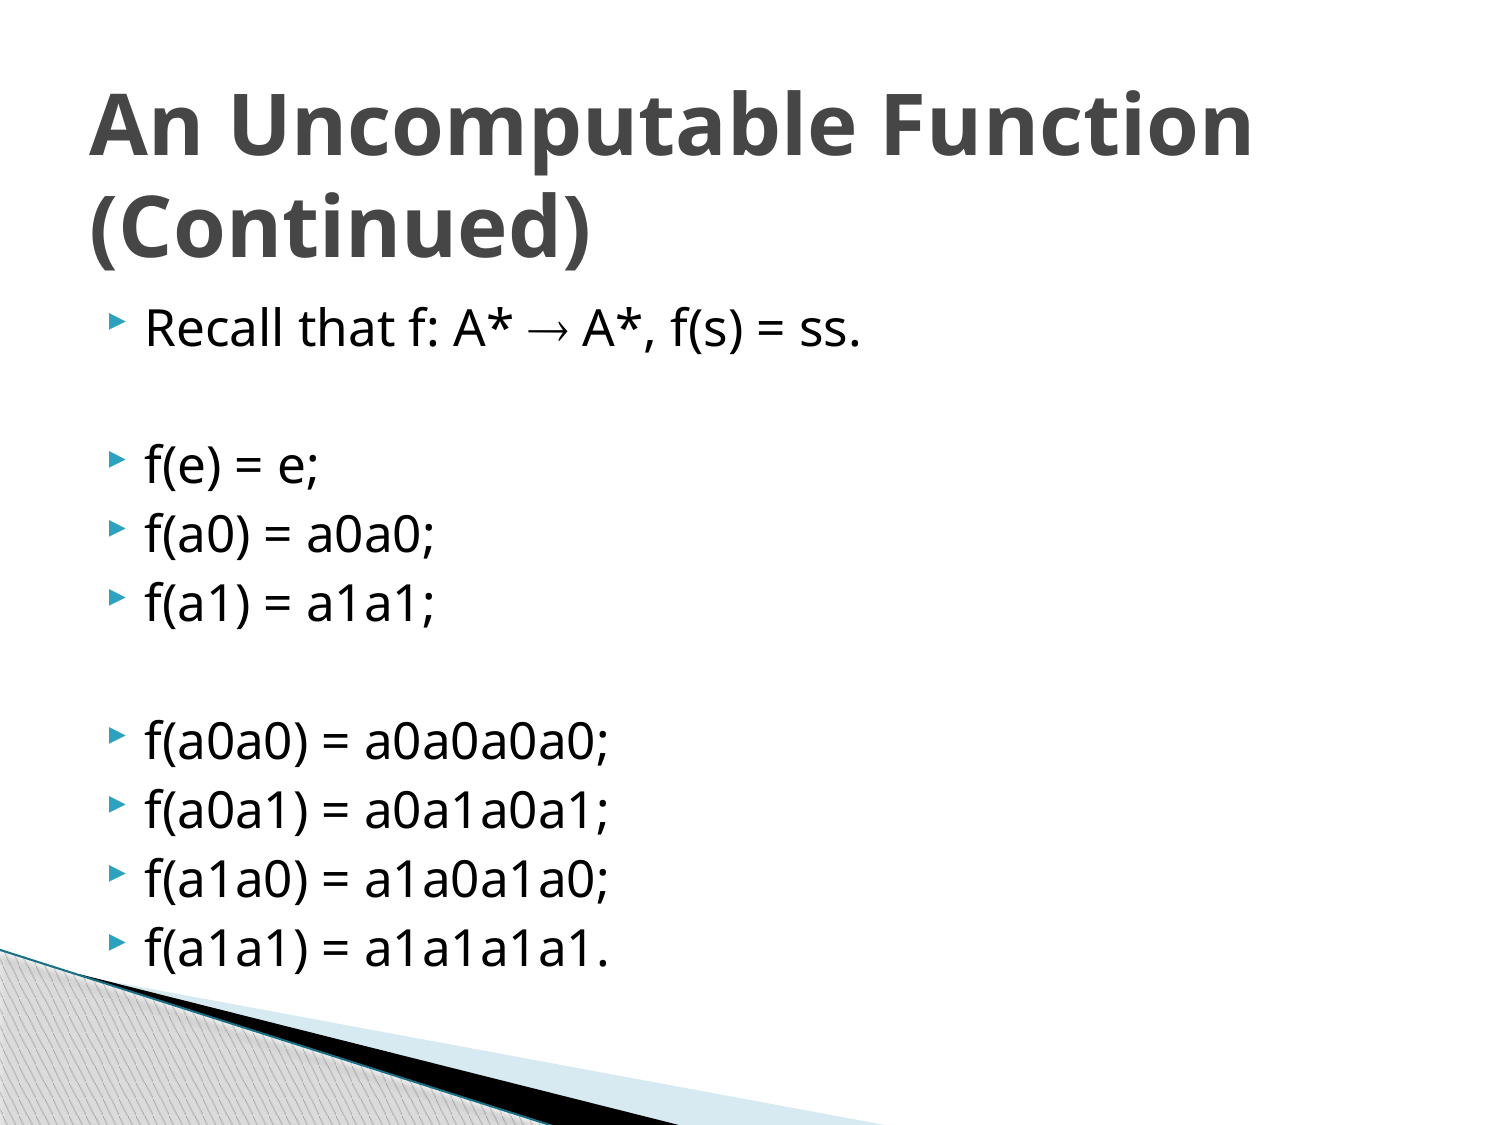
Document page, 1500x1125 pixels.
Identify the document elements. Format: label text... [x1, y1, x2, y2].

list Recall that f: A*  A*, f(s) = ss. f(e) = e; f(a0) = a0a0; f(a1) = a1a1; f(a0a0) = a0a0a0a0; f(a0a1) = a0a1a0a1; f(a1a0) = a1a0a1a0; f(a1a1) = a1a1a1a1. [75, 300, 1425, 986]
title An Uncomputable Function (Continued) [75, 45, 1425, 300]
